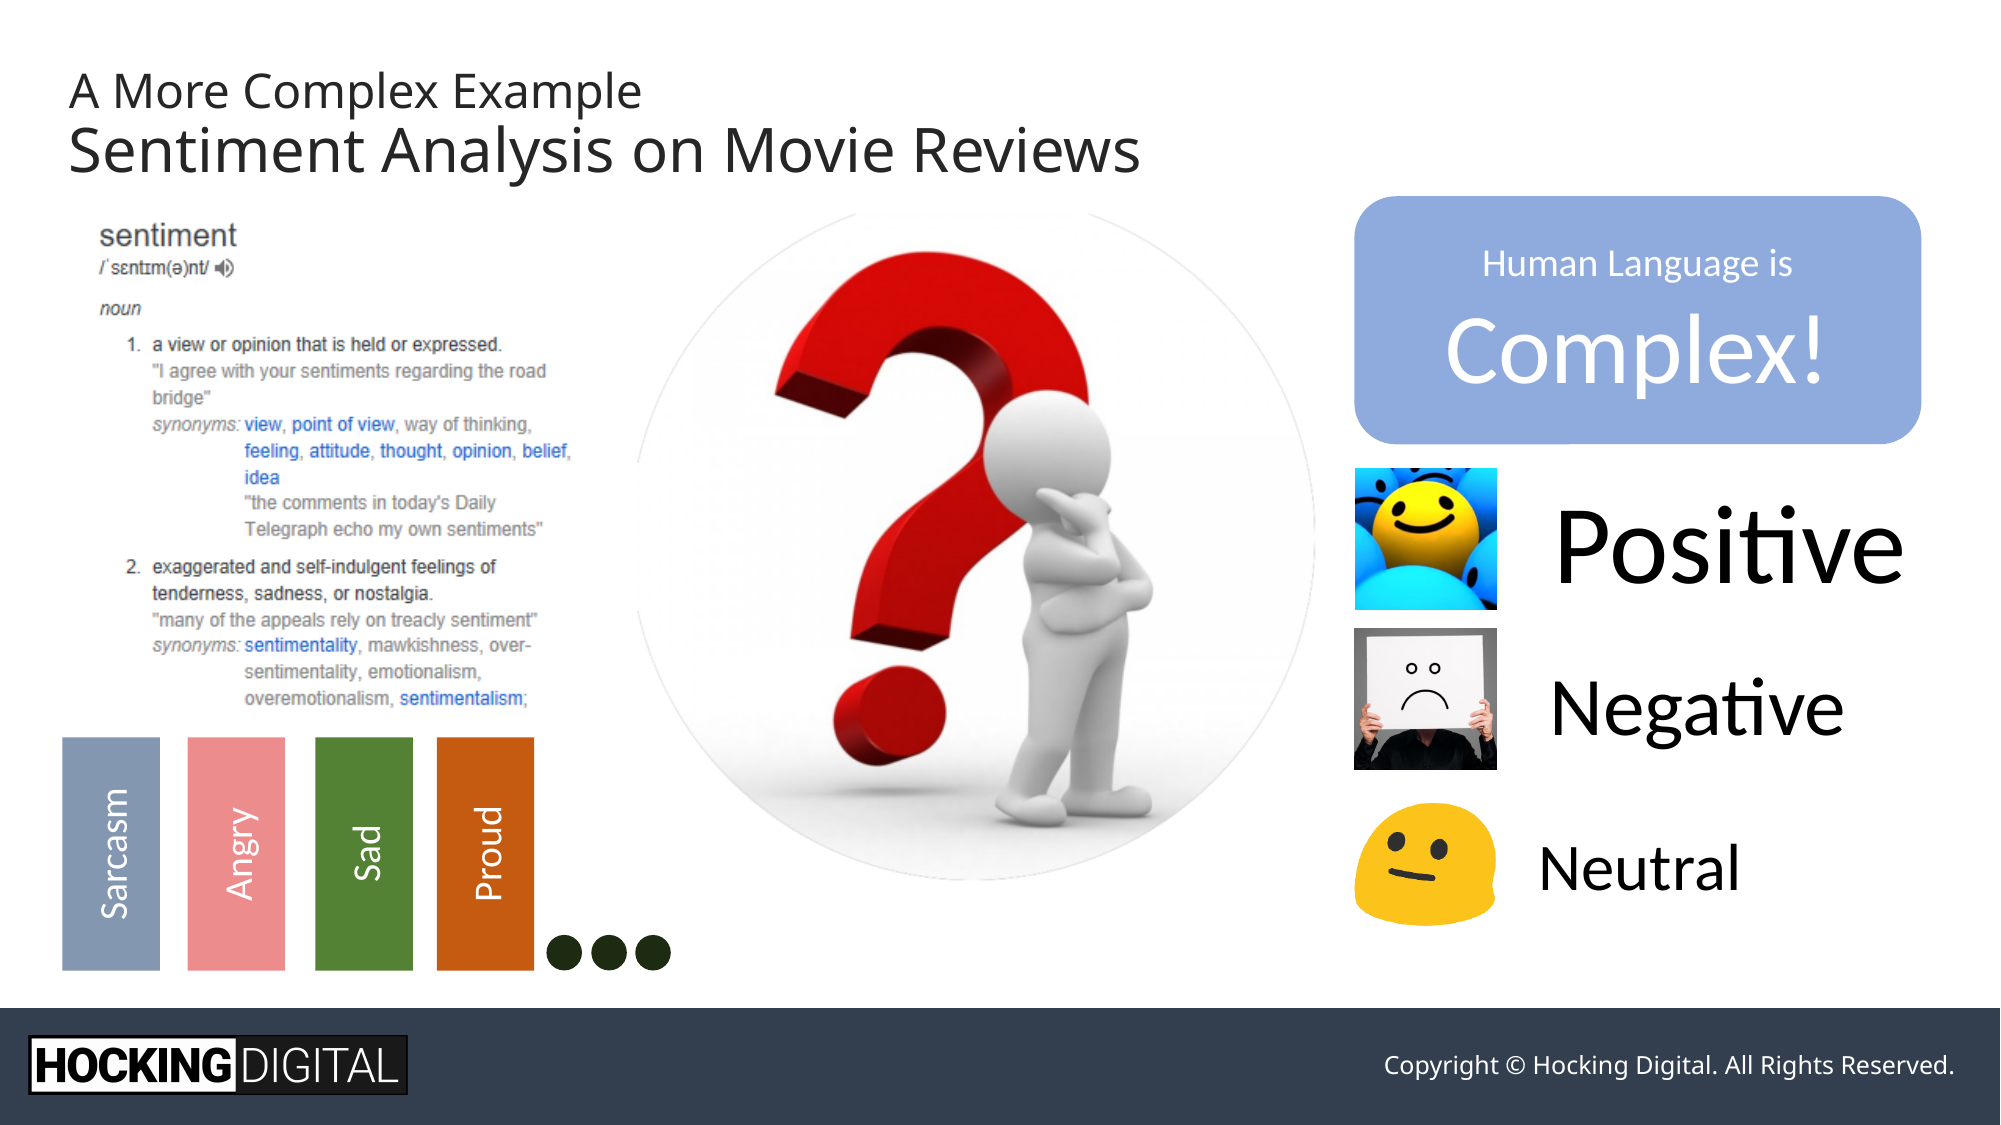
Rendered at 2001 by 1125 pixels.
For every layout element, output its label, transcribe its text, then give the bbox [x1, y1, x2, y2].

title A More Complex Example Sentiment Analysis on Movie Reviews [53, 59, 1942, 194]
text_box Human Language is Complex! [1353, 195, 1923, 446]
picture [621, 184, 1325, 891]
picture [1355, 468, 1497, 610]
picture [28, 1035, 408, 1095]
text_box Sarcasm [61, 736, 161, 972]
picture [1354, 793, 1496, 935]
text_box [590, 933, 628, 972]
picture [90, 212, 594, 724]
text_box [634, 933, 672, 972]
text_box Negative [1534, 645, 1862, 760]
text_box Positive [1539, 464, 1923, 614]
text_box Neutral [1523, 816, 1757, 912]
text_box Angry [186, 736, 286, 972]
text_box Proud [436, 736, 535, 972]
text_box [545, 933, 584, 972]
text_box Sad [314, 736, 414, 972]
picture [1354, 628, 1497, 770]
